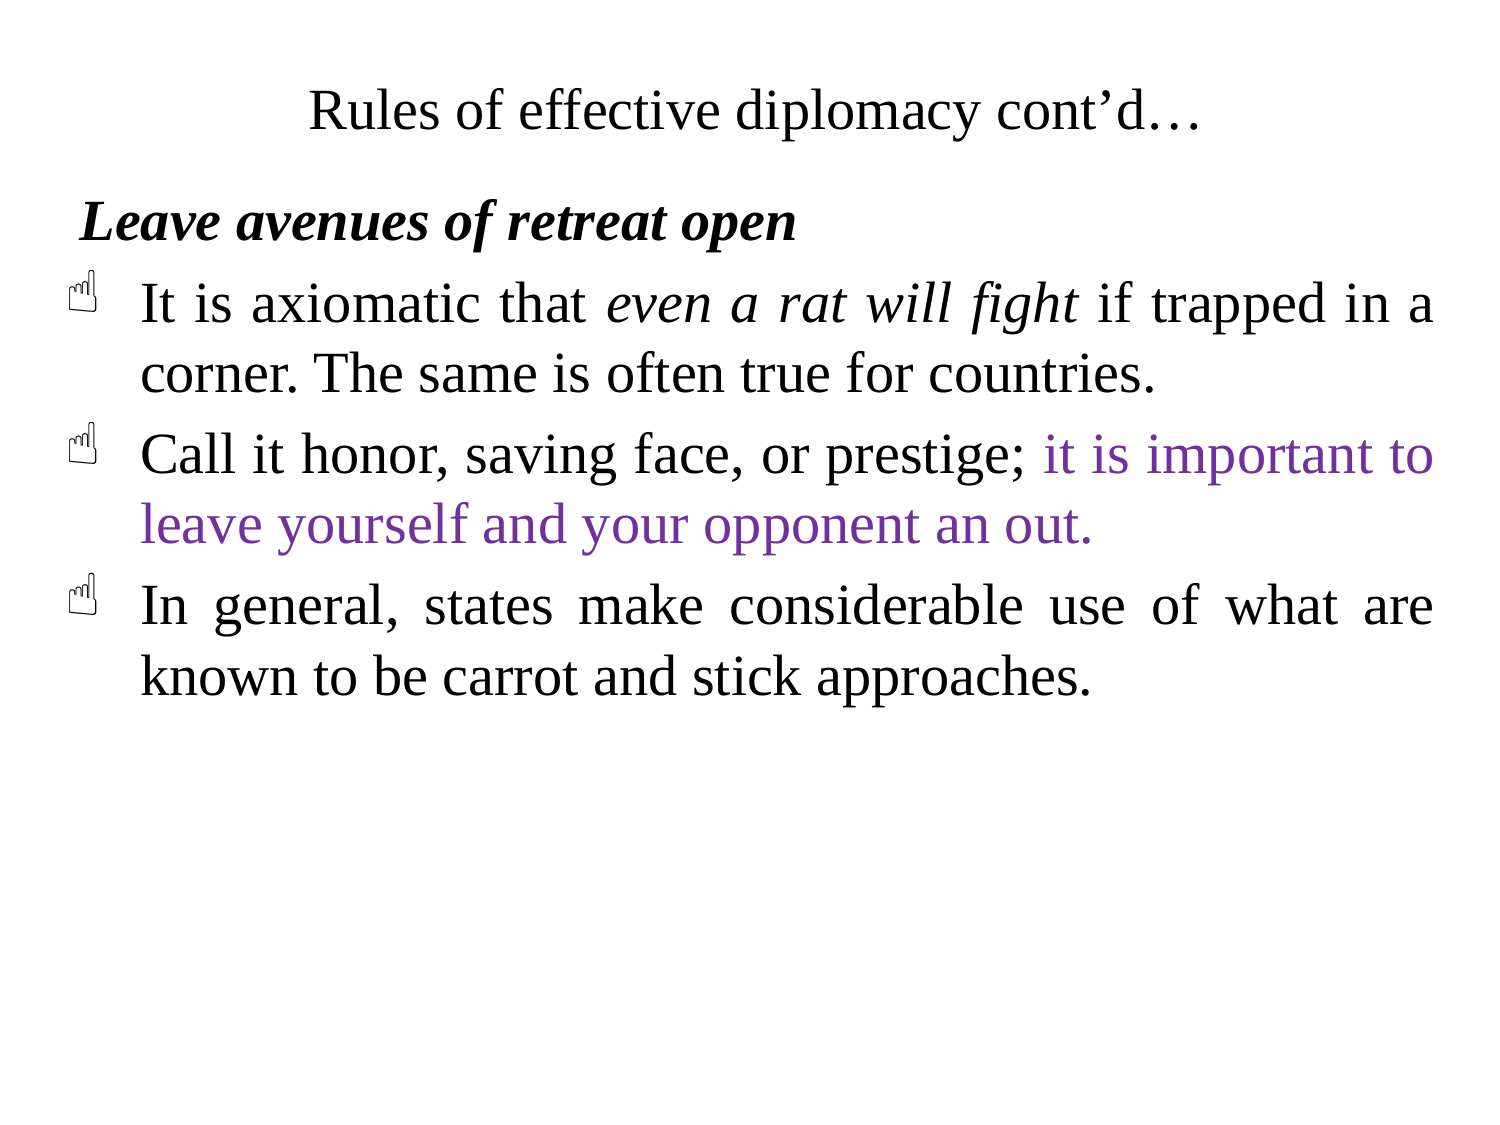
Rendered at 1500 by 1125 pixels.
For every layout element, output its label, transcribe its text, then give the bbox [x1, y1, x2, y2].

subtitle Leave avenues of retreat open It is axiomatic that even a rat will fight if trapped in a corner. The same is often true for countries. Call it honor, saving face, or prestige; it is important to leave yourself and your opponent an out. In general, states make considerable use of what are known to be carrot and stick approaches. [50, 174, 1450, 1063]
title Rules of effective diplomacy cont’d… [62, 62, 1450, 150]
